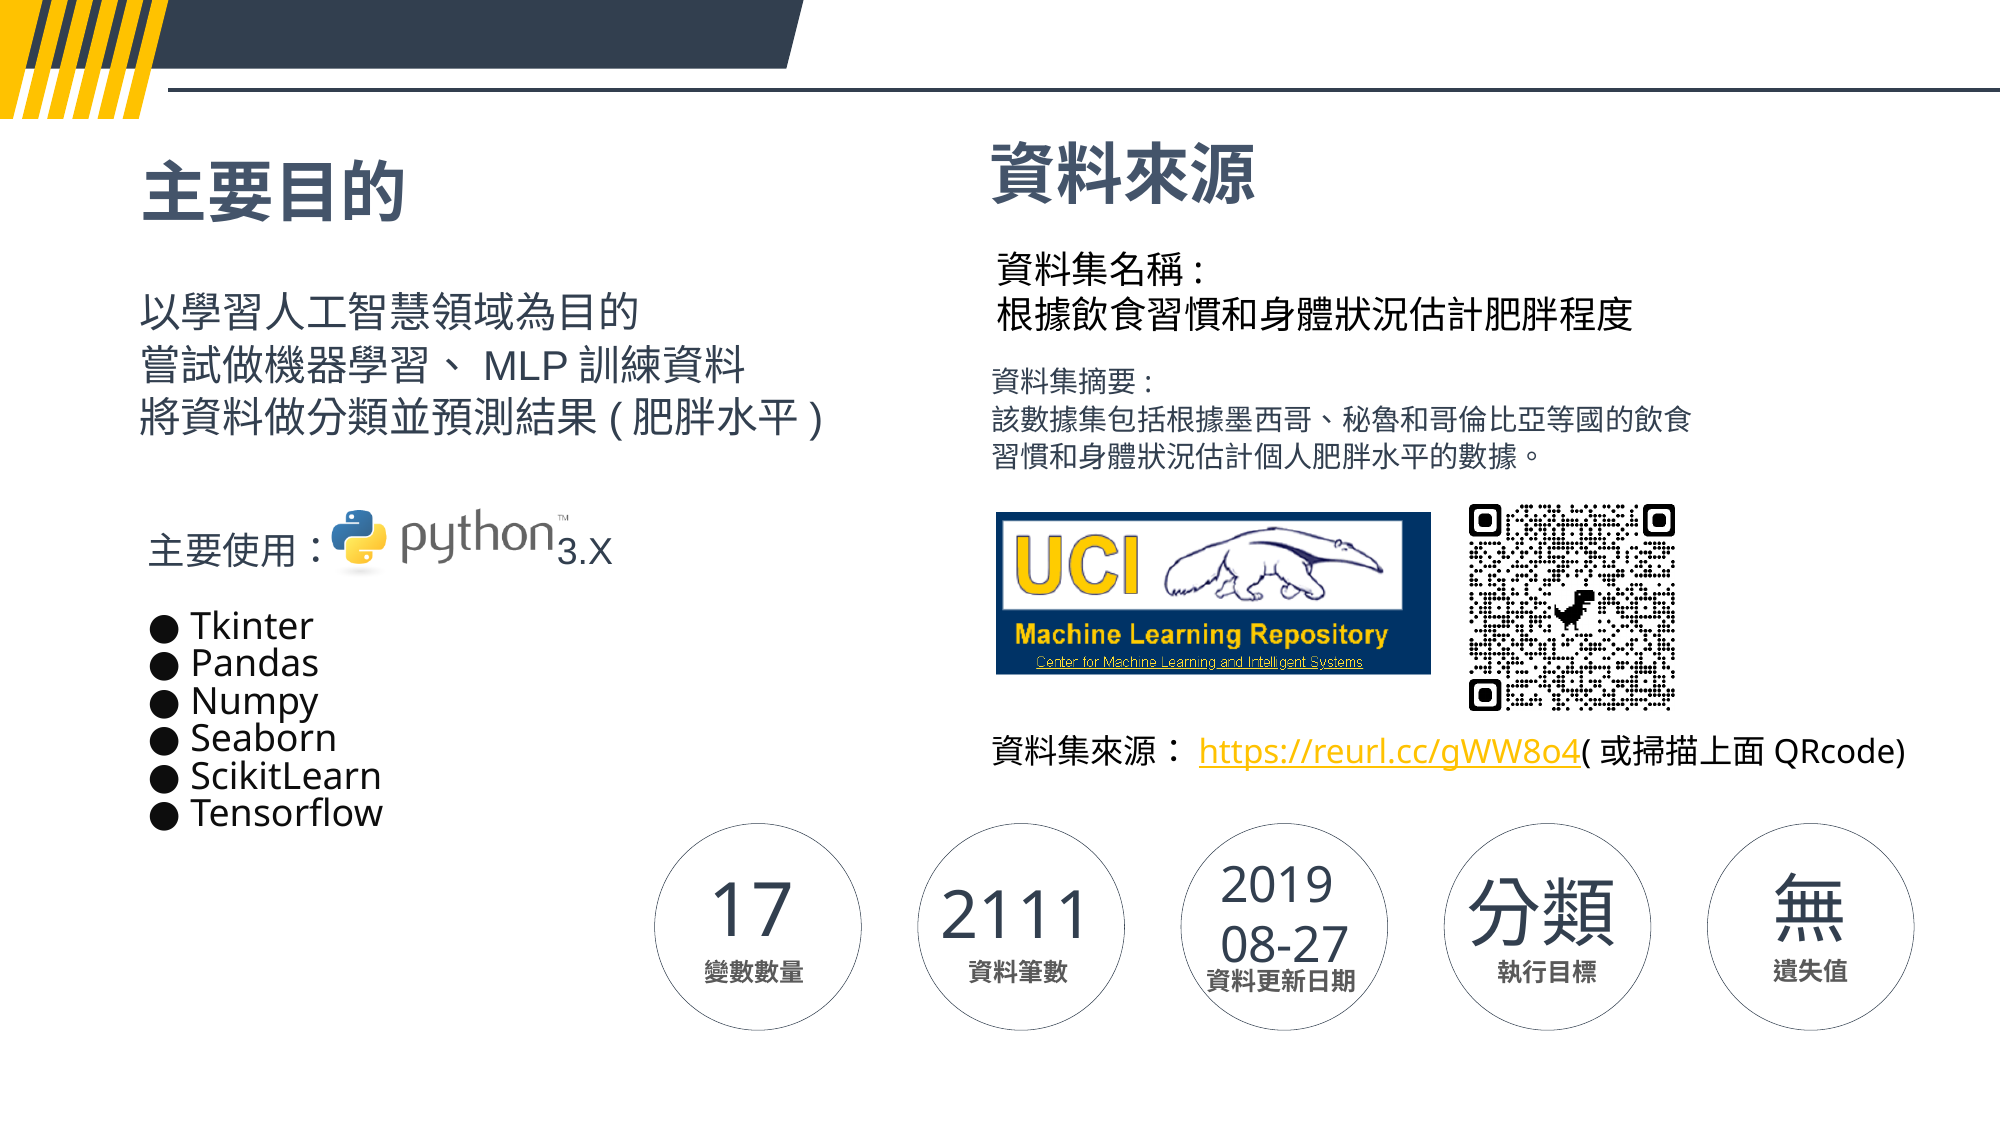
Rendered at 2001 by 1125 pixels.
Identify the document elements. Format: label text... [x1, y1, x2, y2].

picture [996, 512, 1431, 675]
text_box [1180, 823, 1388, 1031]
text_box 資料集名稱: 根據飲食習慣和身體狀況估計肥胖程度 [982, 238, 1650, 344]
text_box 資料來源 [974, 124, 1272, 220]
text_box 資料集來源：https://reurl.cc/gWW8o4(或掃描上面QRcode) [976, 722, 2000, 783]
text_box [0, 0, 169, 119]
text_box 主要目的 [125, 142, 423, 238]
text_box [1707, 823, 1915, 1031]
text_box 資料集摘要: 該數據集包括根據墨西哥、秘魯和哥倫比亞等國的飲食習慣和身體狀況估計個人肥胖水平的數據。 [976, 353, 1728, 519]
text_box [133, 494, 914, 883]
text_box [1444, 823, 1651, 1031]
picture [1469, 504, 1675, 711]
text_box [917, 823, 1125, 1031]
text_box [169, 0, 805, 70]
text_box 以學習人工智慧領域為目的 嘗試做機器學習、MLP訓練資料 將資料做分類並預測結果(肥胖水平) [124, 276, 876, 500]
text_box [654, 883, 862, 1031]
